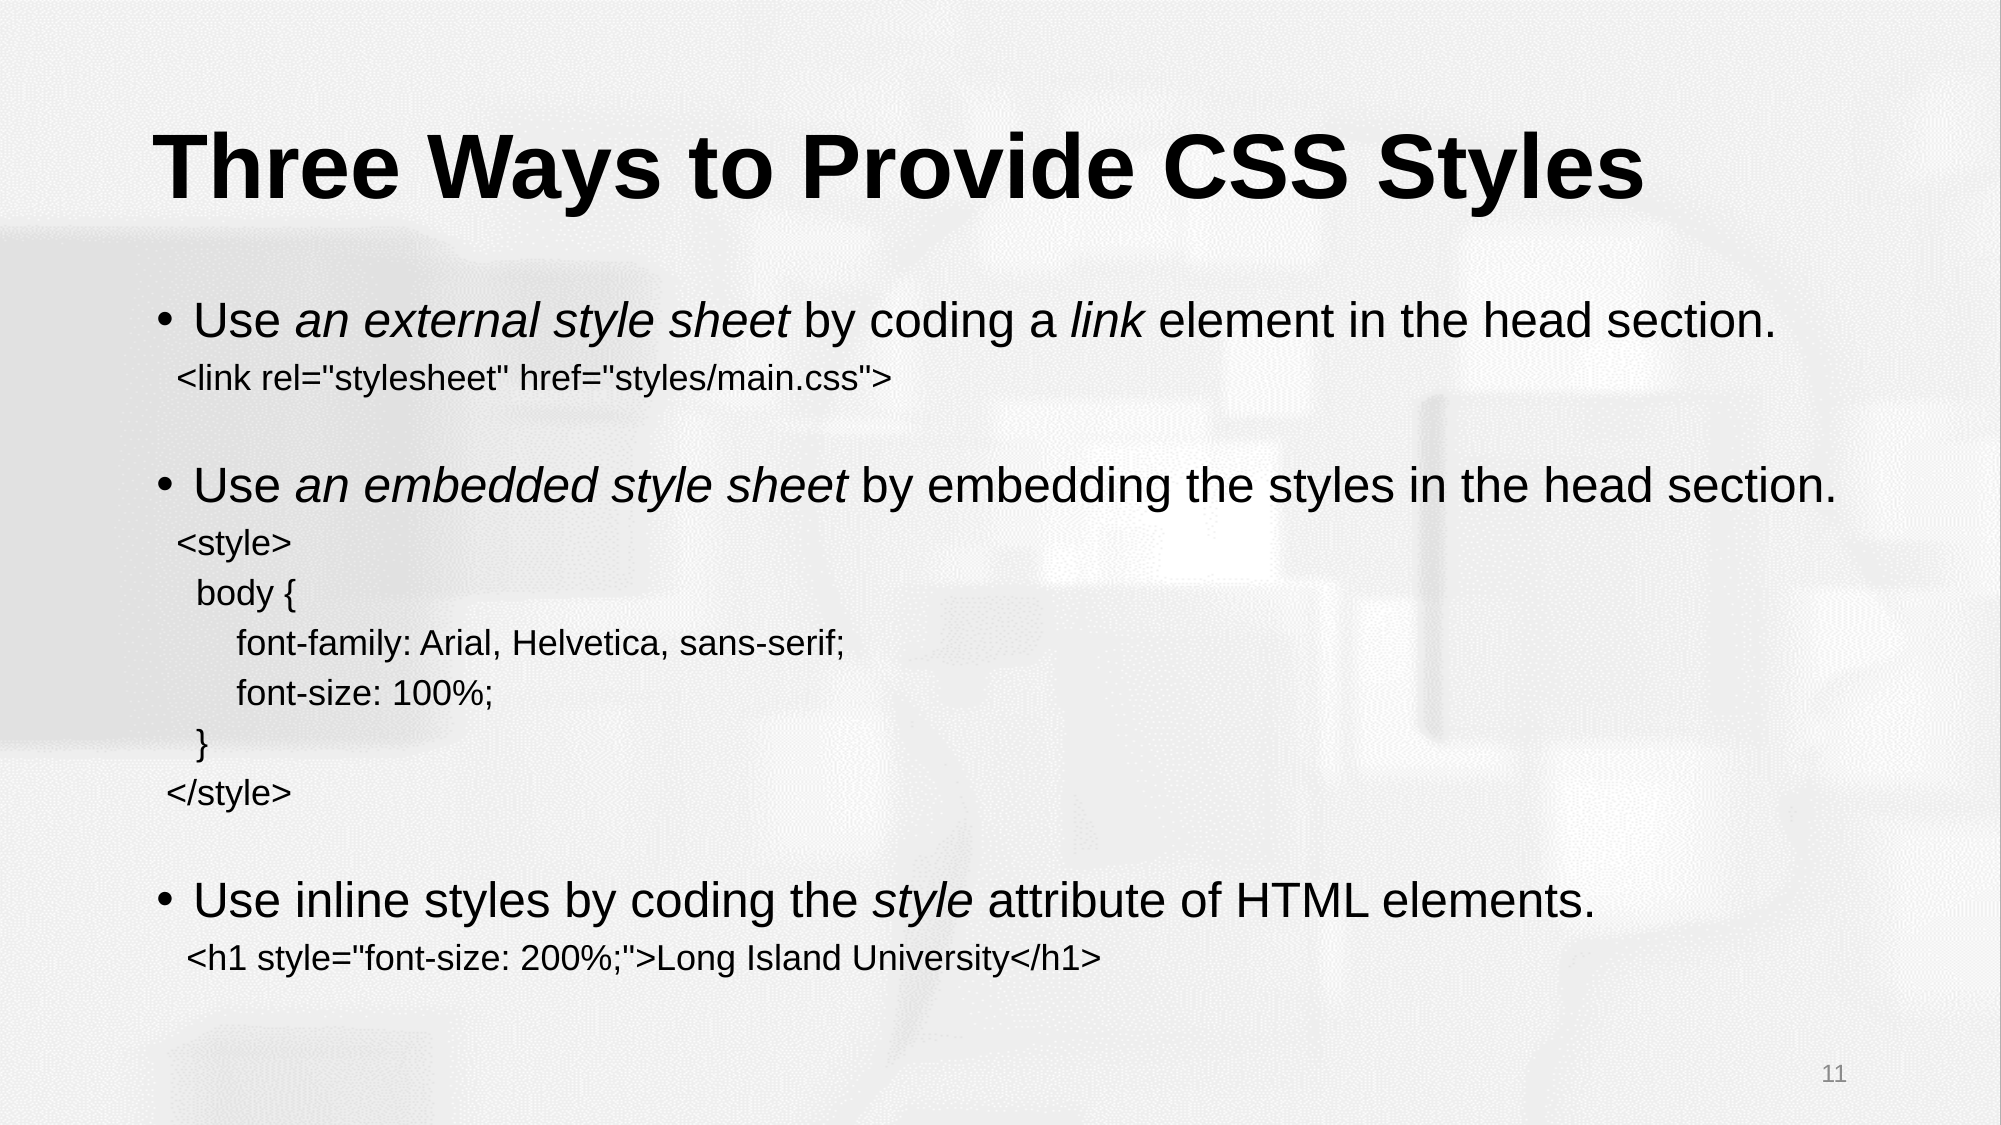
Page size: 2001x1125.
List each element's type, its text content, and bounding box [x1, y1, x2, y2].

picture [0, 0, 2001, 1125]
list Use an external style sheet by coding a link element in the head section. <link rel="stylesheet" href="styles/main.css"> Use an embedded style sheet by embedding the styles in the head section. <style> body { font-family: Arial, Helvetica, sans-serif; font-size: 100%; } </style> Use inline styles by coding the style attribute of HTML elements. <h1 style="font-size: 200%;">Long Island University</h1> [141, 287, 1867, 1001]
title Three Ways to Provide CSS Styles [137, 59, 1863, 278]
slide_number 11 [1412, 1042, 1863, 1103]
